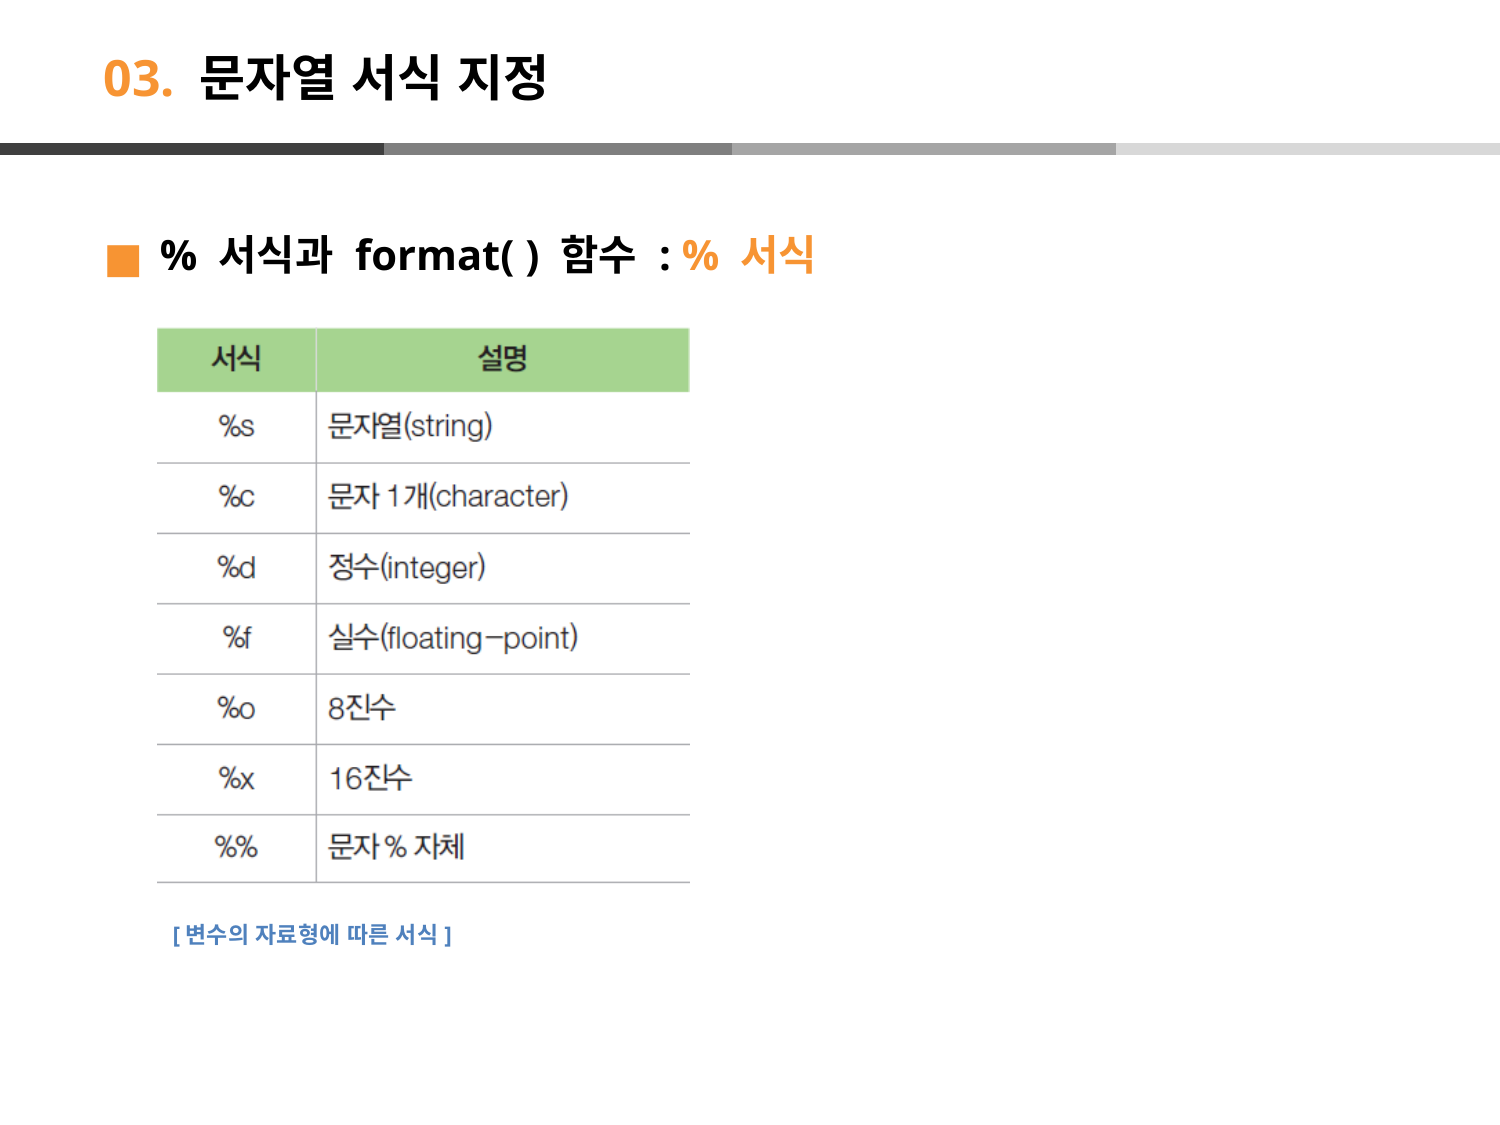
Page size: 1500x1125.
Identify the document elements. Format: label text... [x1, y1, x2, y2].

text_box [변수의 자료형에 따른 서식] [157, 905, 762, 965]
list % 서식과 format( ) 함수 : % 서식 [88, 196, 1436, 386]
title 03. 문자열 서식 지정 [88, 30, 1211, 121]
picture [157, 325, 690, 886]
